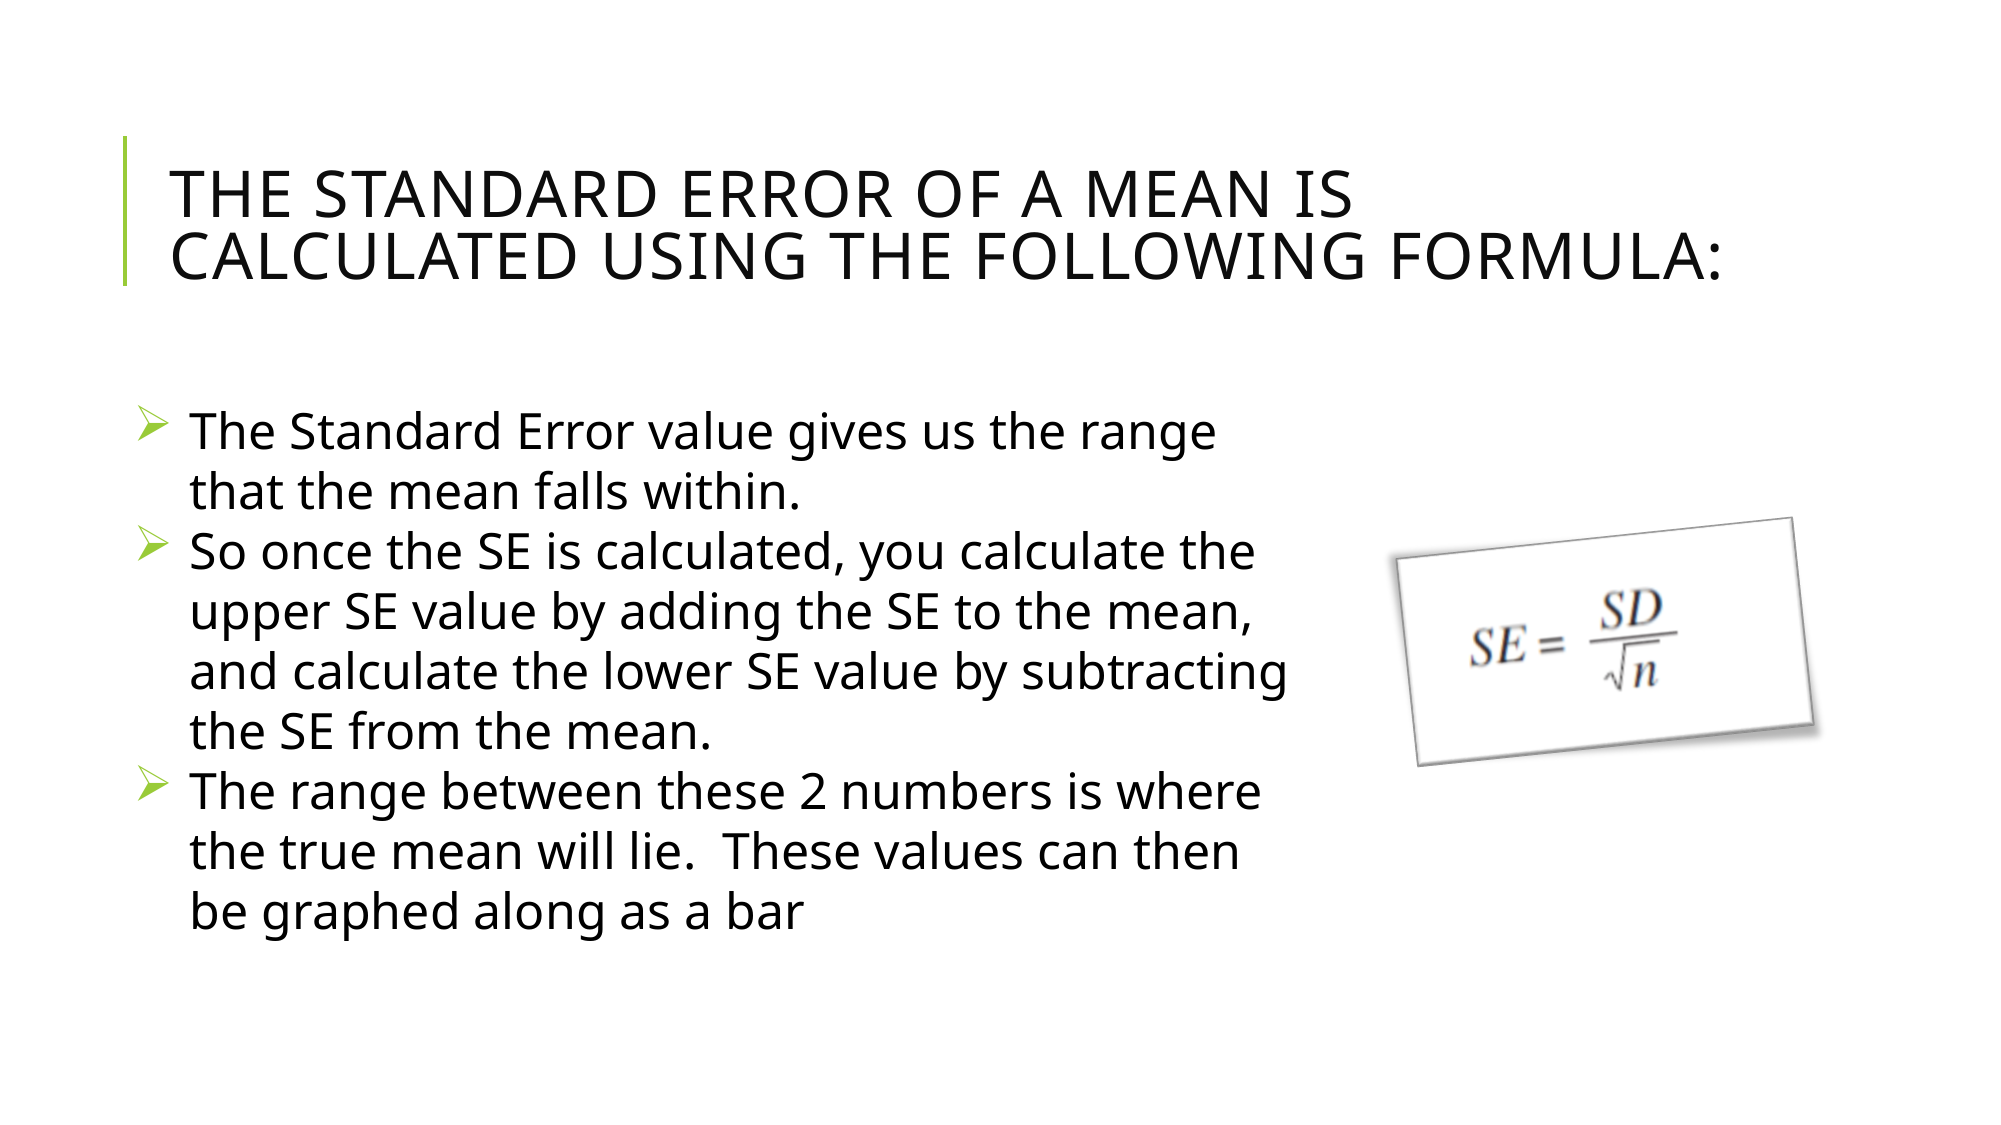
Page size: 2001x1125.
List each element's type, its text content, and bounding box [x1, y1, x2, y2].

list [1375, 498, 1834, 793]
title The Standard Error of a mean is calculated using the following formula: [154, 145, 1750, 392]
text_box The Standard Error value gives us the range that the mean falls within. So once the SE is calculated, you calculate the upper SE value by adding the SE to the mean, and calculate the lower SE value by subtracting the SE from the mean. The range between these 2 numbers is where the true mean will lie. These values can then be graphed along as a bar [118, 391, 1326, 1037]
